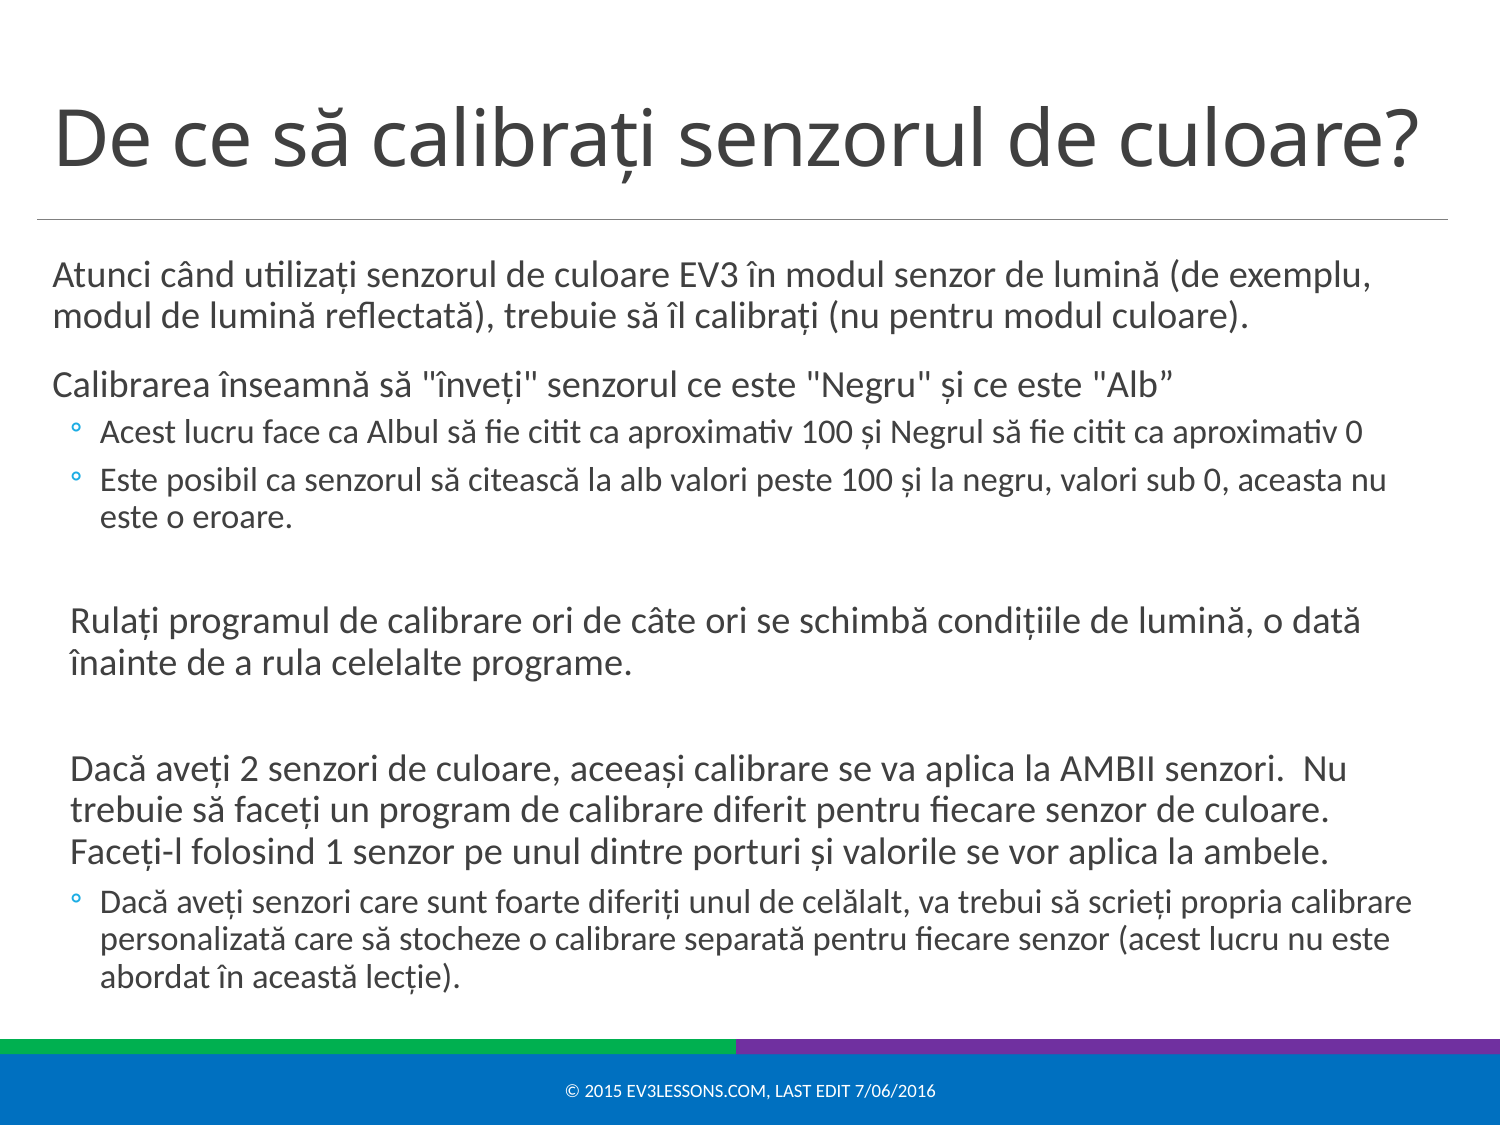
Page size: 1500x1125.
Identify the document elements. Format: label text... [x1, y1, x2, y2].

title De ce să calibrați senzorul de culoare? [37, 47, 1448, 191]
list Atunci când utilizați senzorul de culoare EV3 în modul senzor de lumină (de exemplu, modul de lumină reflectată), trebuie să îl calibrați (nu pentru modul culoare). Calibrarea înseamnă să "înveți" senzorul ce este "Negru" și ce este "Alb” Acest lucru face ca Albul să fie citit ca aproximativ 100 și Negrul să fie citit ca aproximativ 0 Este posibil ca senzorul să citească la alb valori peste 100 și la negru, valori sub 0, aceasta nu este o eroare. Rulați programul de calibrare ori de câte ori se schimbă condițiile de lumină, o dată înainte de a rula celelalte programe. Dacă aveți 2 senzori de culoare, aceeași calibrare se va aplica la AMBII senzori. Nu trebuie să faceți un program de calibrare diferit pentru fiecare senzor de culoare. Faceți-l folosind 1 senzor pe unul dintre porturi și valorile se vor aplica la ambele. Dacă aveți senzori care sunt foarte diferiți unul de celălalt, va trebui să scrieți propria calibrare personalizată care să stocheze o calibrare separată pentru fiecare senzor (acest lucru nu este abordat în această lecție). [37, 246, 1448, 1011]
footer © 2015 EV3Lessons.com, Last edit 7/06/2016 [453, 1059, 1047, 1120]
